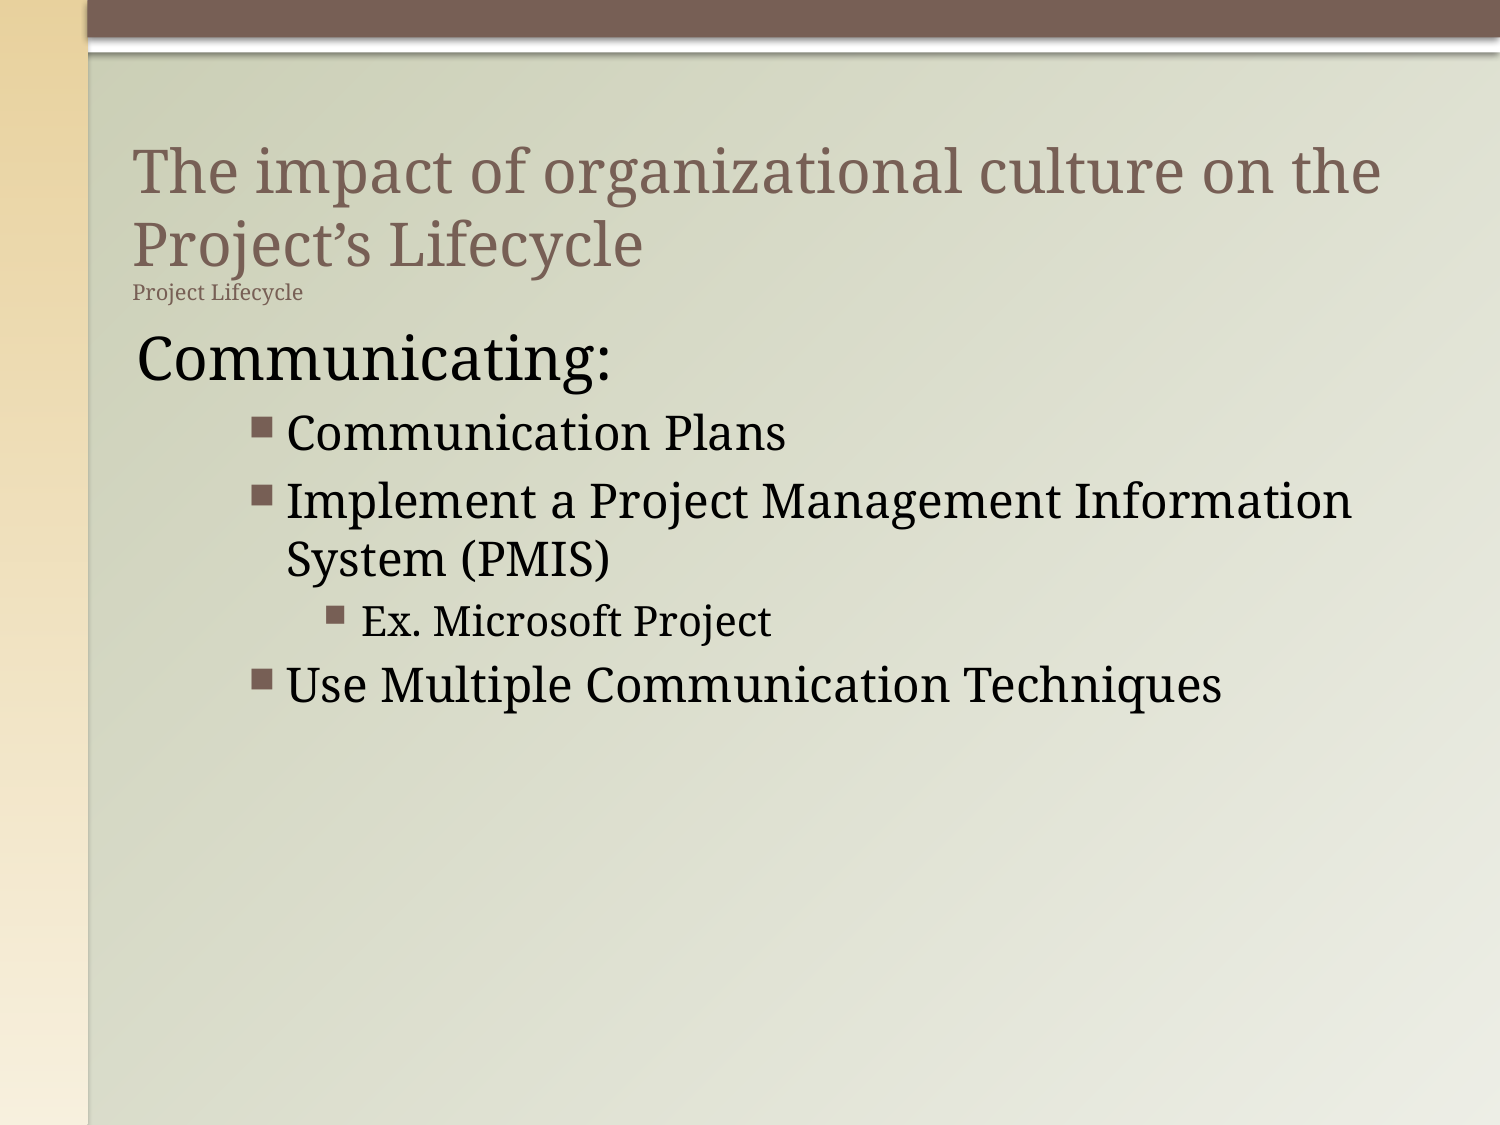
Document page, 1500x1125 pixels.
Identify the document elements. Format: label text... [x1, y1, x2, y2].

list Communicating: Communication Plans Implement a Project Management Information System (PMIS) Ex. Microsoft Project Use Multiple Communication Techniques [121, 312, 1435, 1063]
title The impact of organizational culture on the Project’s Lifecycle Project Lifecycle [117, 125, 1431, 313]
